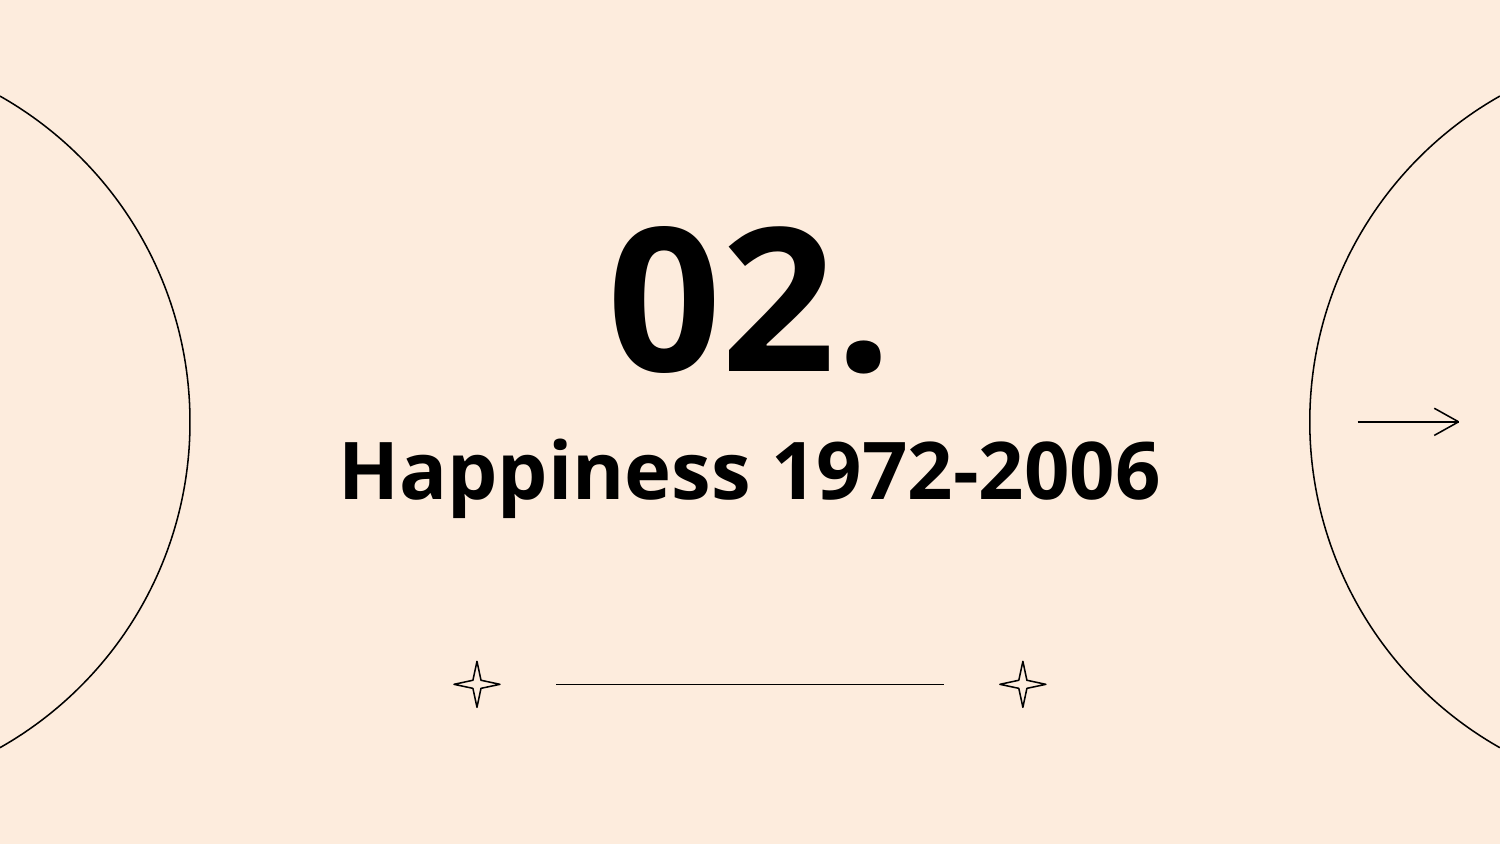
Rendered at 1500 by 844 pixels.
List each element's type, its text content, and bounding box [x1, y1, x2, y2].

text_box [453, 407, 1459, 708]
title 02. [491, 205, 1009, 378]
title Happiness 1972-2006 [118, 428, 448, 507]
